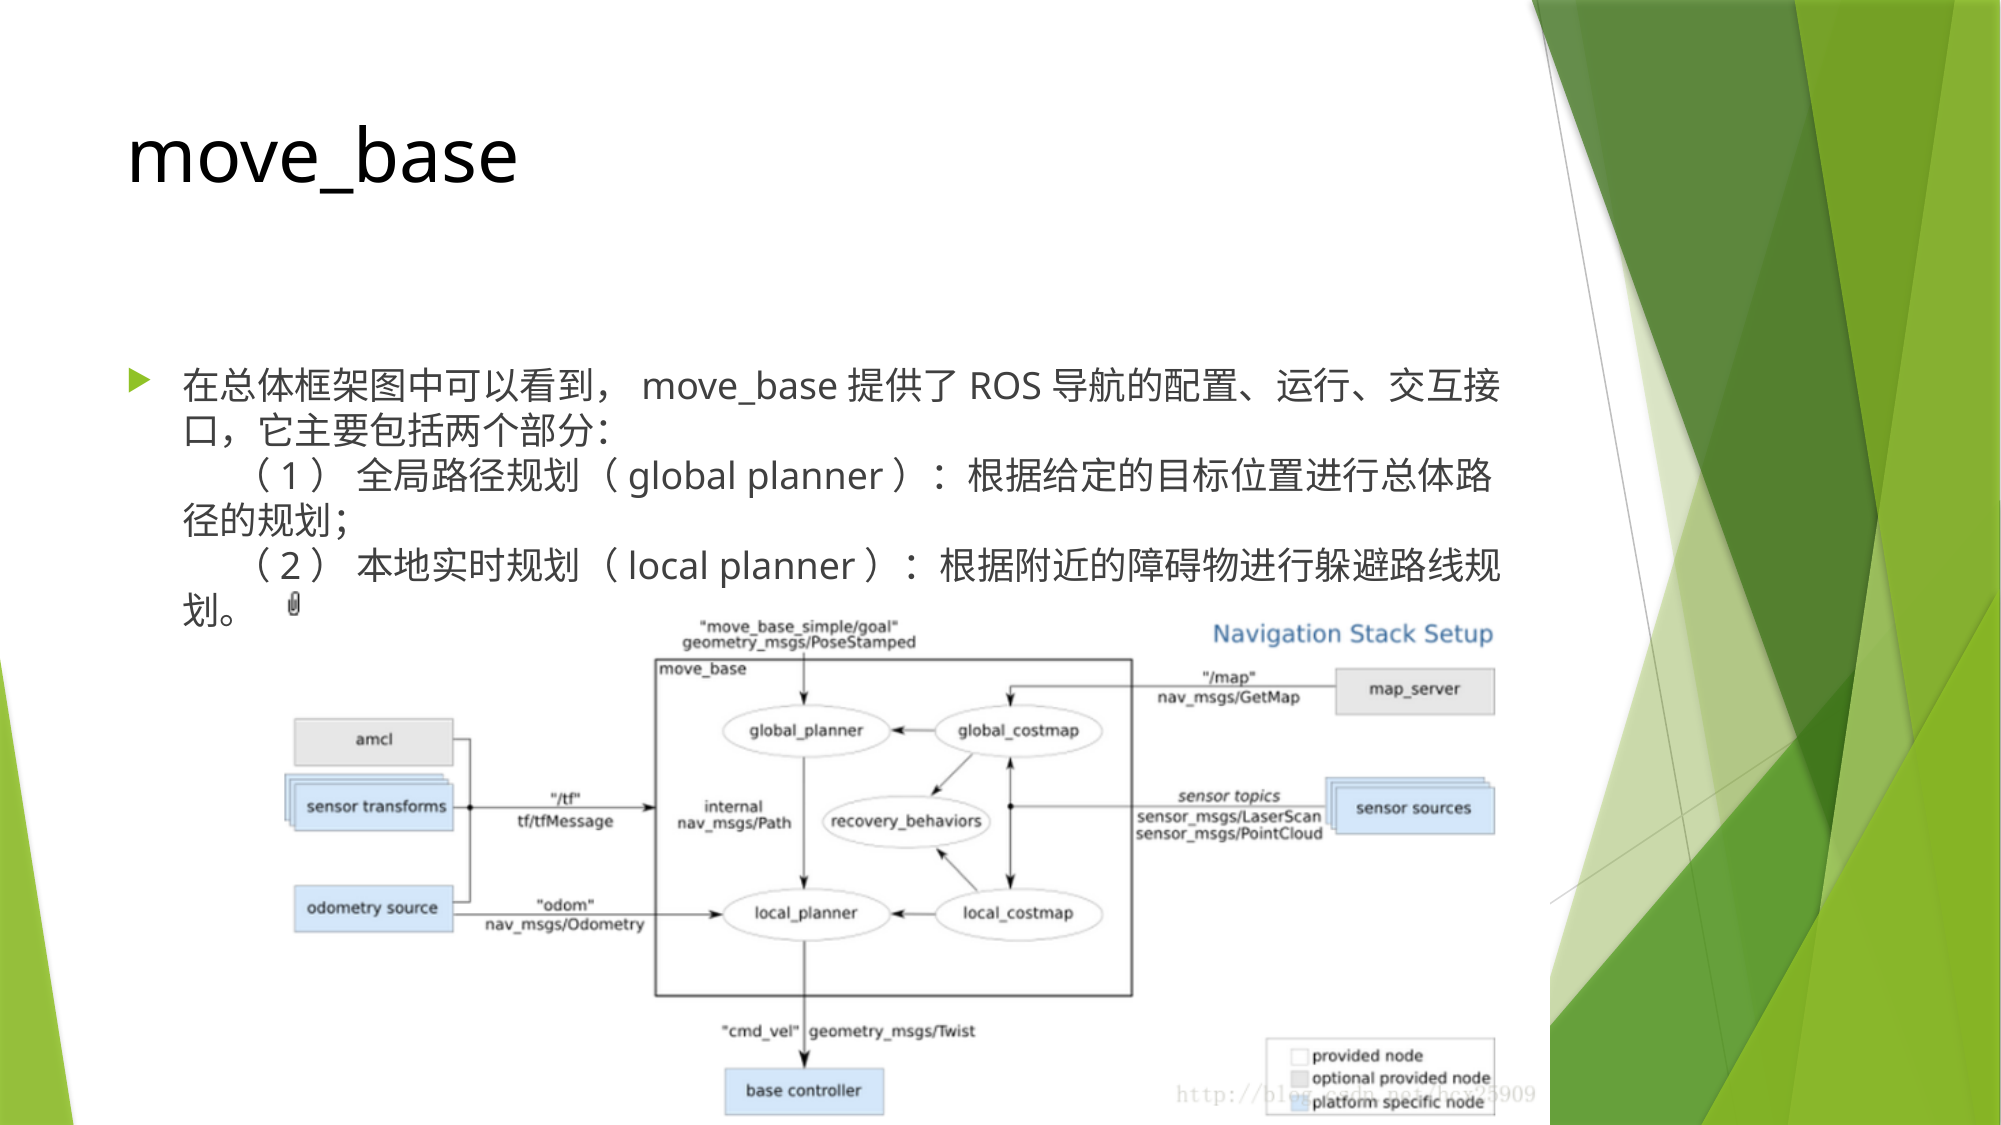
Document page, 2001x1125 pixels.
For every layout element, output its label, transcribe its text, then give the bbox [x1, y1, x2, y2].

list 在总体框架图中可以看到，move_base提供了ROS导航的配置、运行、交互接口，它主要包括两个部分： （1） 全局路径规划（global planner）：根据给定的目标位置进行总体路径的规划； （2） 本地实时规划（local planner）：根据附近的障碍物进行躲避路线规划。 [111, 354, 1522, 992]
picture [259, 590, 1550, 1125]
title move_base [111, 99, 1522, 317]
